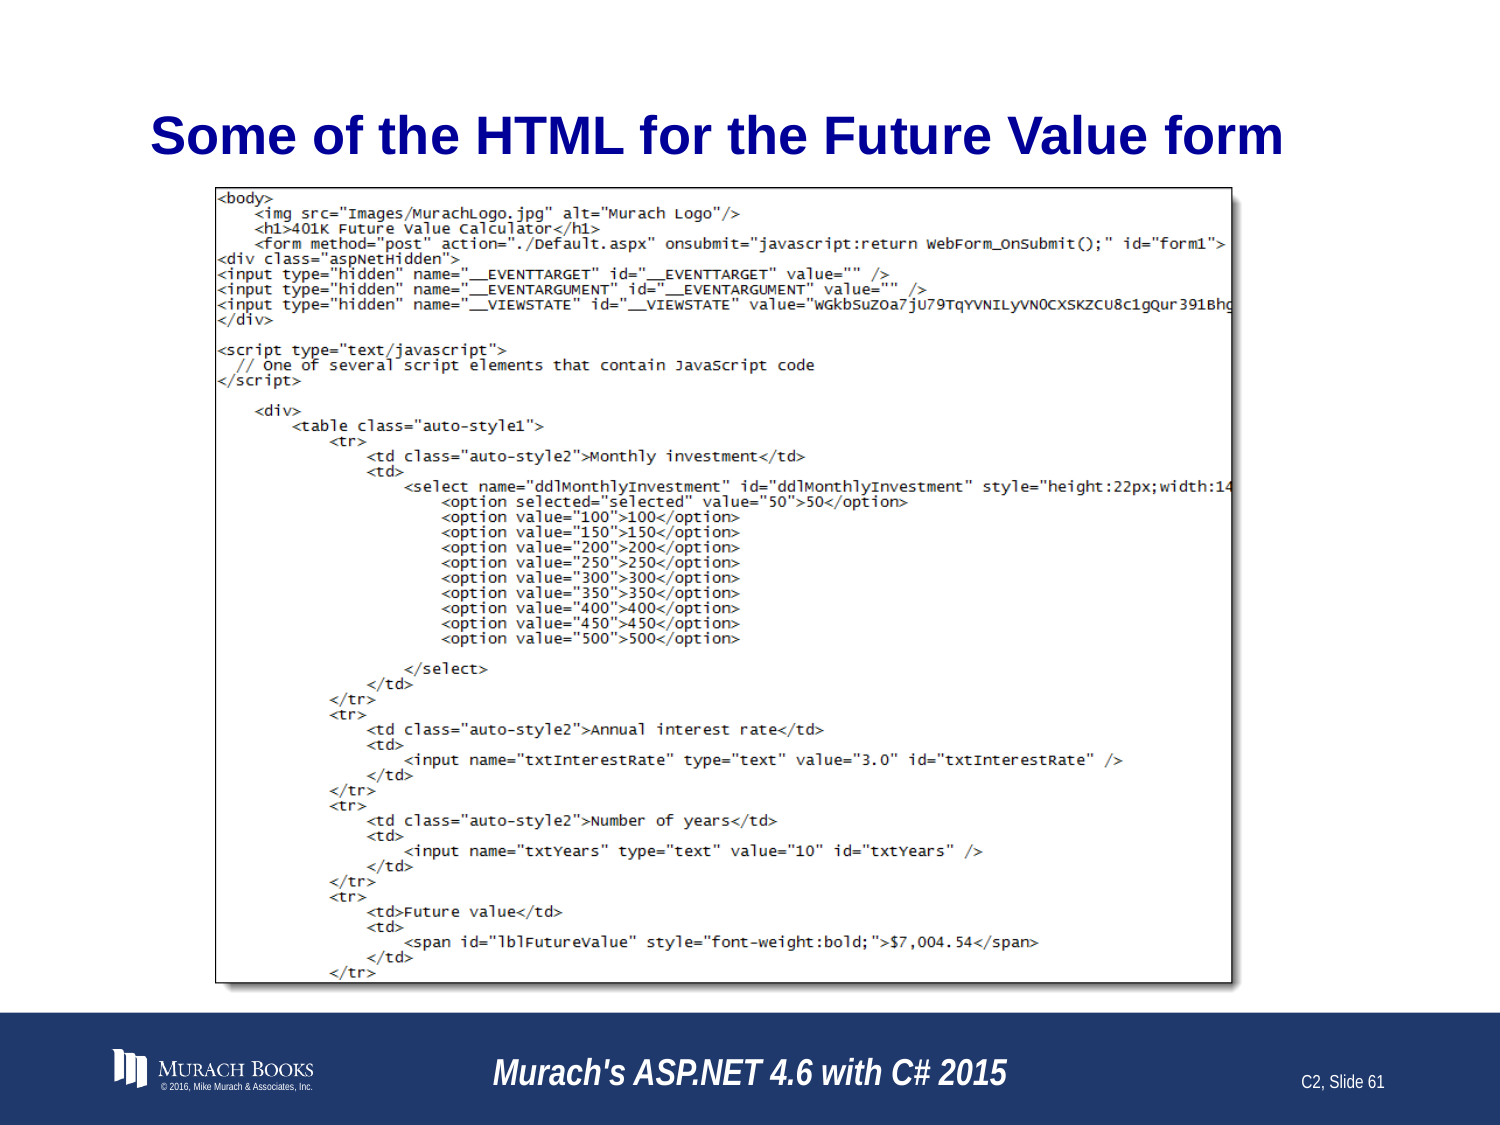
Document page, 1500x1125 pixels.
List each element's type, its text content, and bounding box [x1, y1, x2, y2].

picture [214, 187, 1251, 994]
slide_number Murach's ASP.NET 4.6 with C# 2015 [463, 1025, 1050, 1100]
slide_number C2, Slide 61 [1087, 1025, 1400, 1100]
footer © 2016, Mike Murach & Associates, Inc. [12, 1025, 463, 1100]
title Some of the HTML for the Future Value form [150, 99, 1350, 166]
